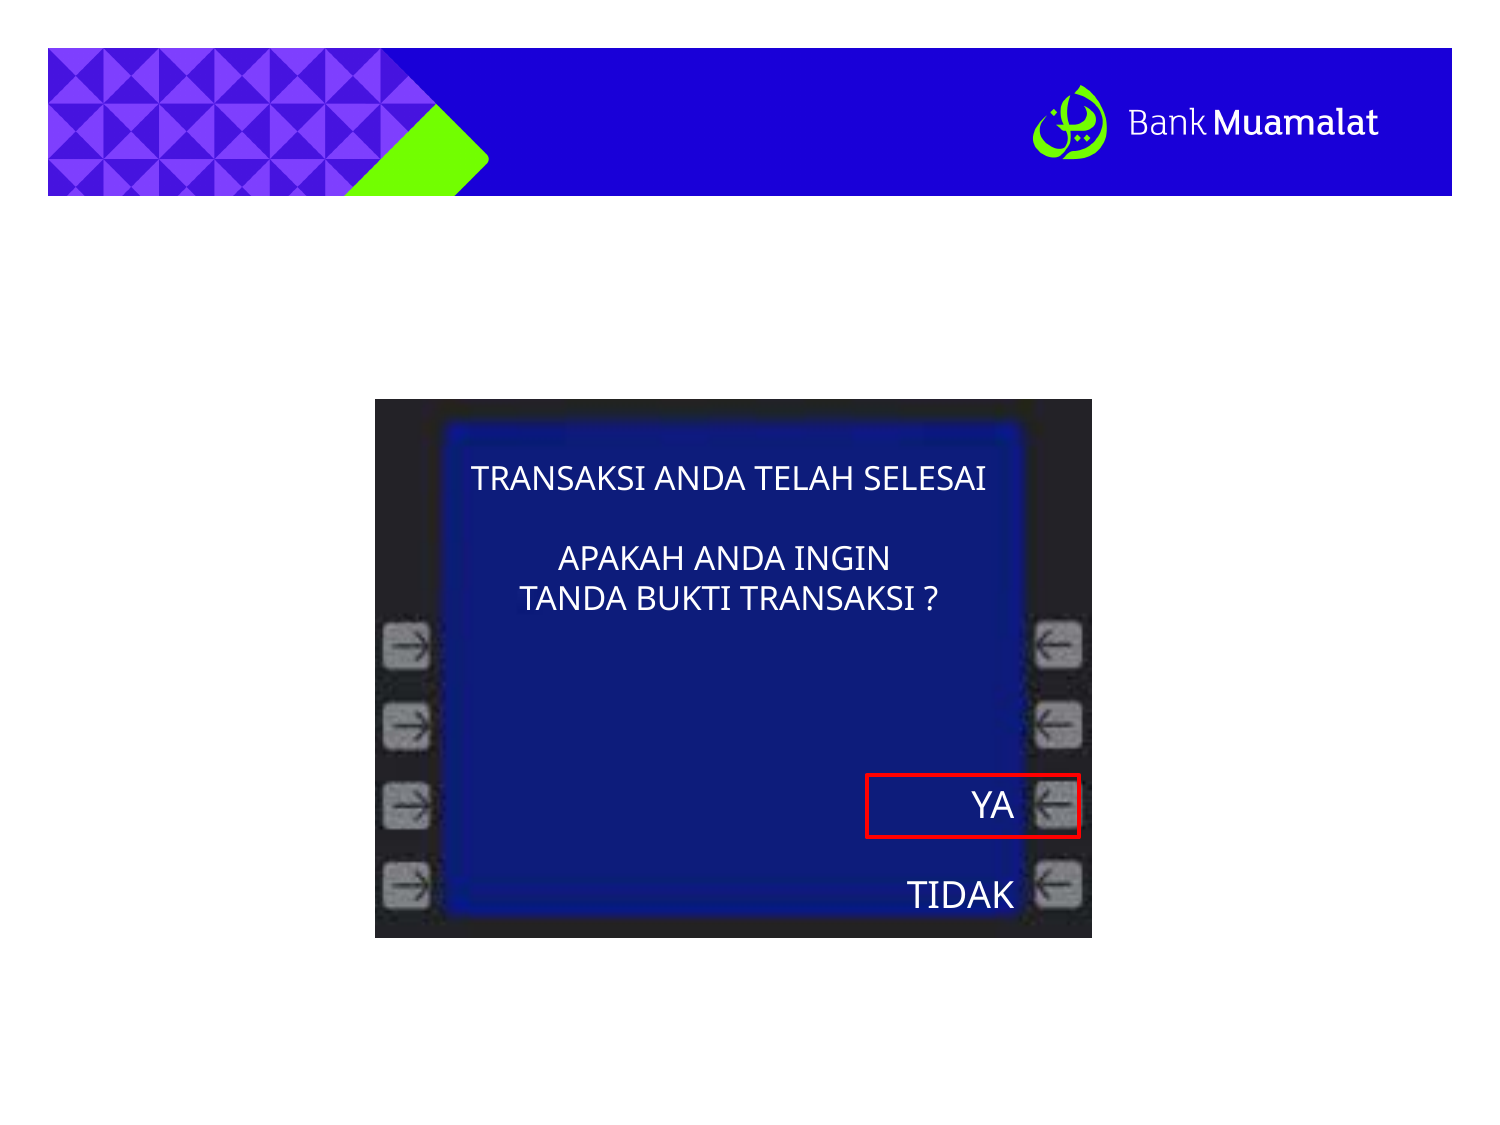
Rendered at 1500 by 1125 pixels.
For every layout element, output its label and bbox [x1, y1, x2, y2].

picture [374, 399, 1092, 938]
picture [48, 48, 1452, 196]
